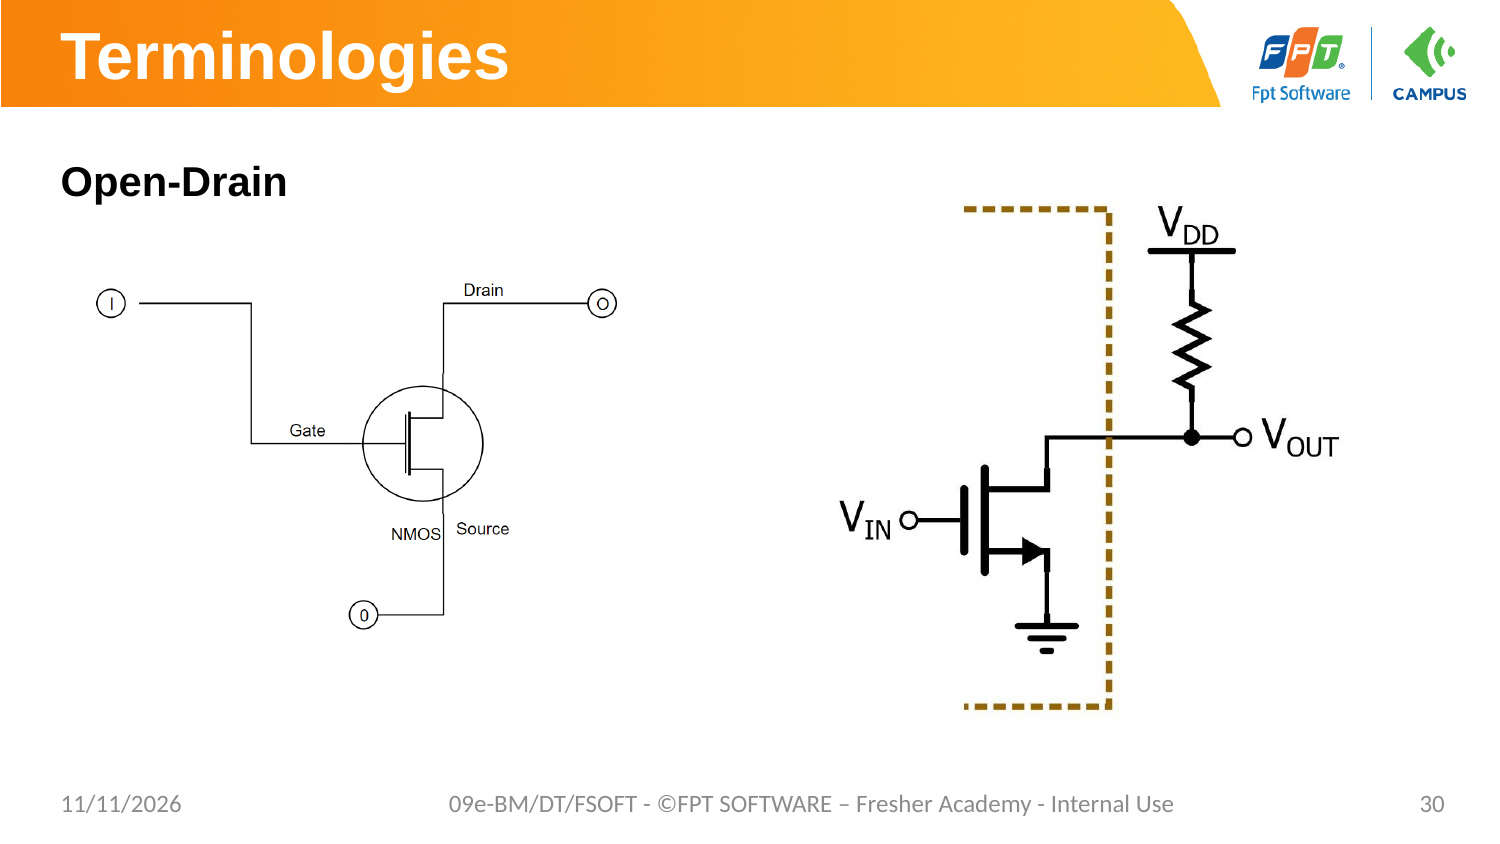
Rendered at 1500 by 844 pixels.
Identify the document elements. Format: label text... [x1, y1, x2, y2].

slide_number 30 [1350, 782, 1461, 827]
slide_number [45, 782, 270, 827]
title Terminologies [45, 0, 1176, 106]
list Open-Drain [45, 147, 738, 767]
footer 09e-BM/DT/FSOFT - ©FPT SOFTWARE – Fresher Academy - Internal Use [289, 782, 1335, 827]
picture [1, 0, 1499, 844]
